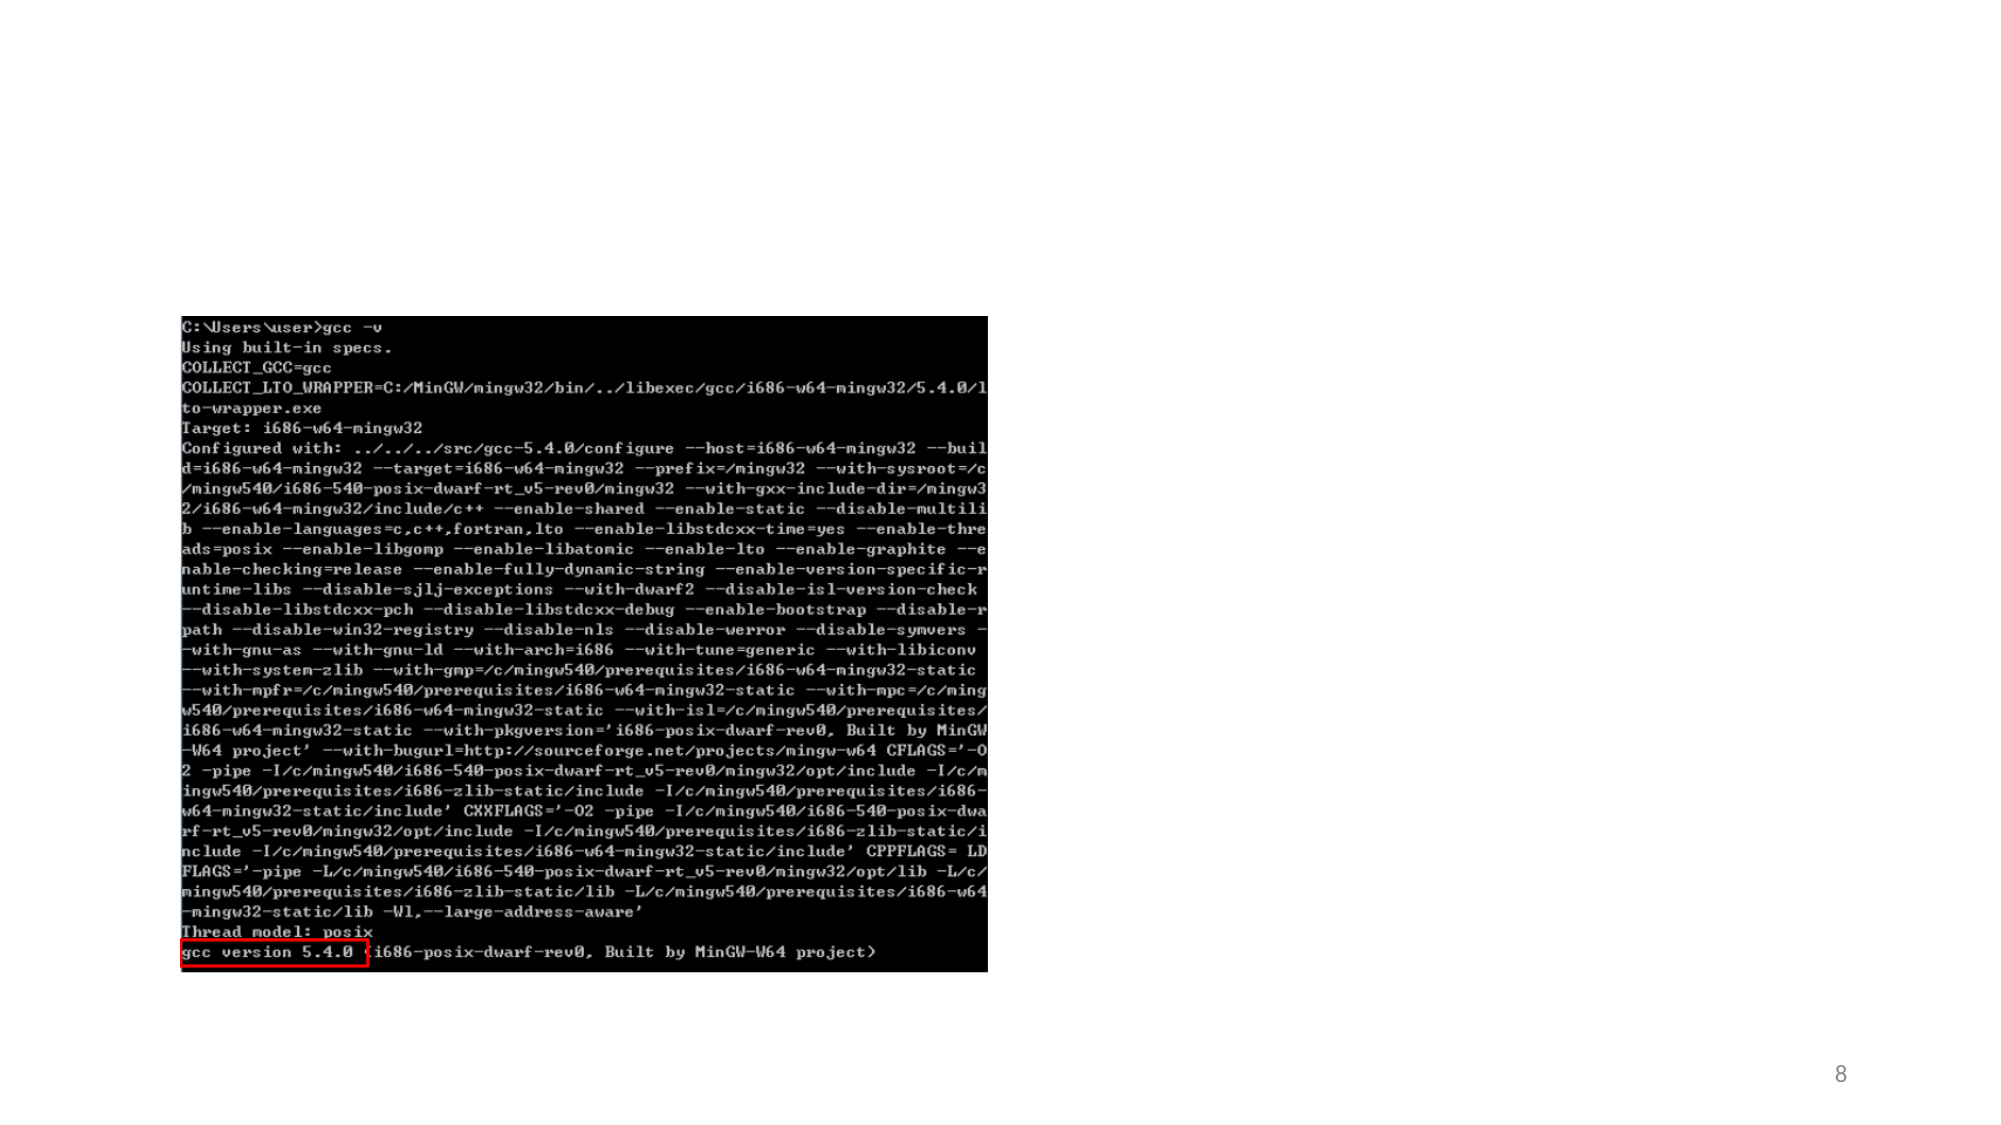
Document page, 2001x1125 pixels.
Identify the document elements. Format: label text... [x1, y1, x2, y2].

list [179, 316, 988, 977]
slide_number 8 [1412, 1042, 1863, 1103]
